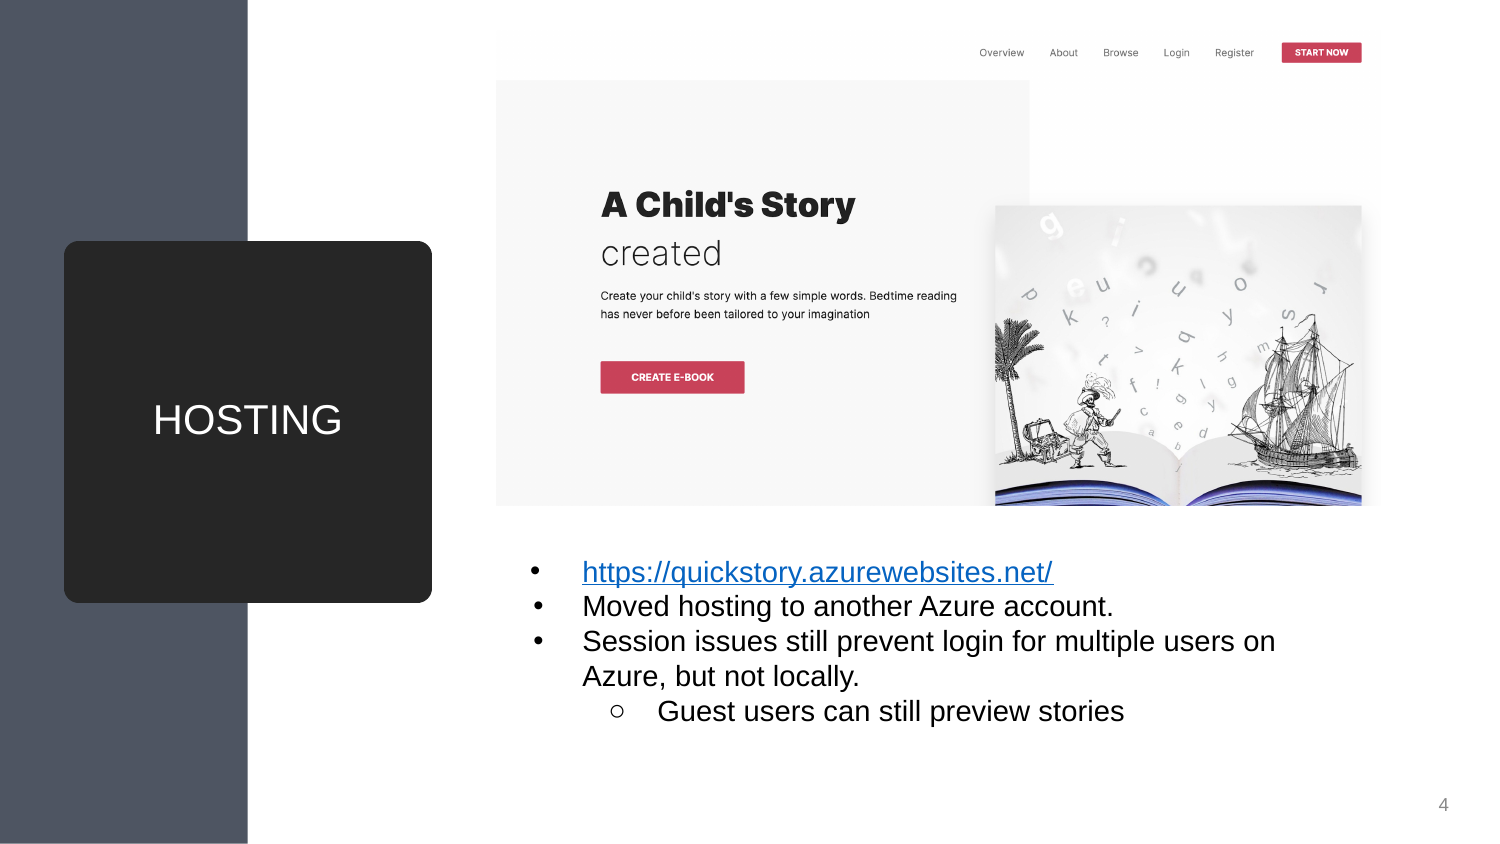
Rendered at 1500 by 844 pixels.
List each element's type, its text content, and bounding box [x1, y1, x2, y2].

text_box [0, 0, 248, 844]
picture [495, 29, 1381, 506]
text_box [248, 0, 1500, 844]
text_box https://quickstory.azurewebsites.net/ Moved hosting to another Azure account. Session issues still prevent login for multiple users on Azure, but not locally. Guest users can still preview stories [496, 547, 1372, 734]
slide_number ‹#› [1391, 782, 1461, 827]
title HOSTING [78, 255, 418, 589]
